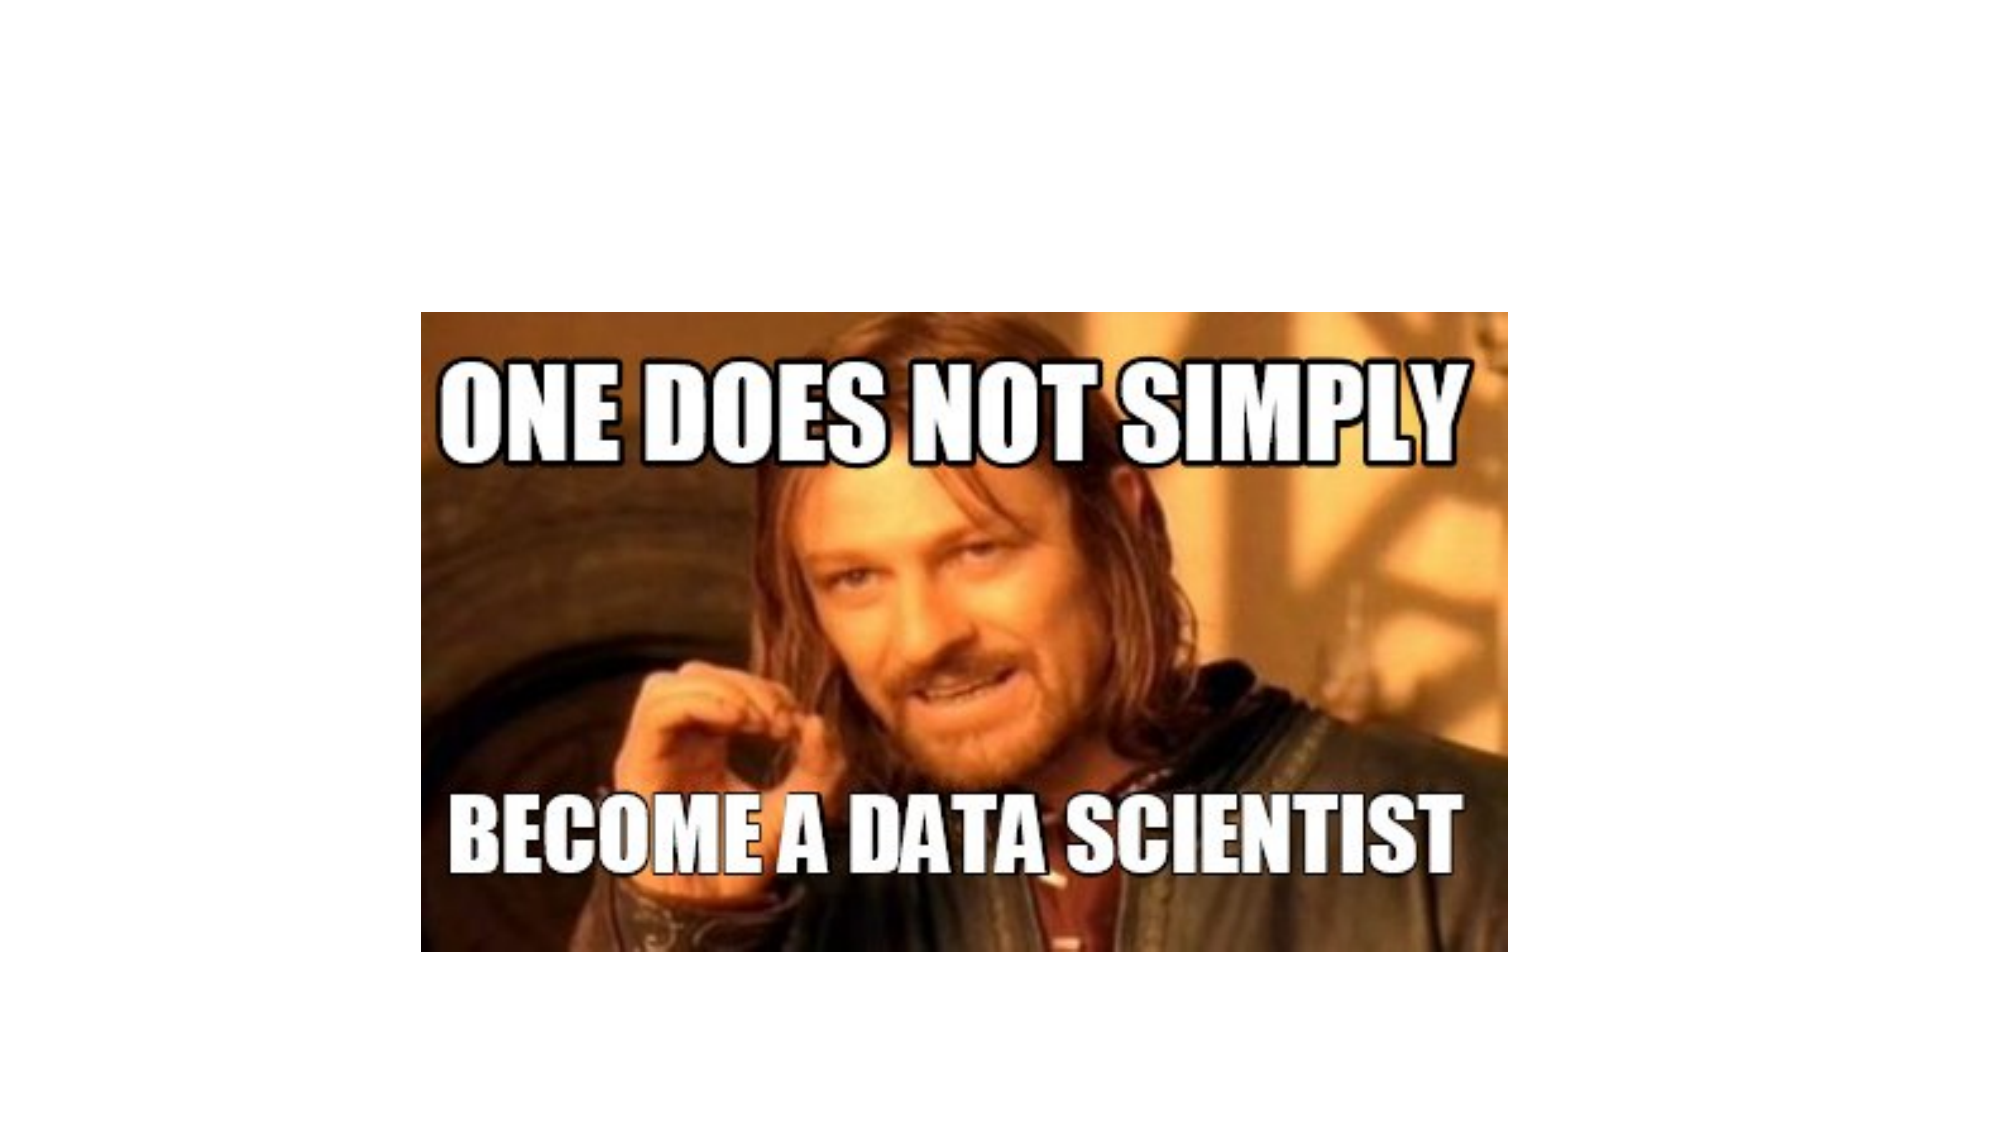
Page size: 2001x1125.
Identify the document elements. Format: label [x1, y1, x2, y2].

picture [421, 312, 1508, 952]
